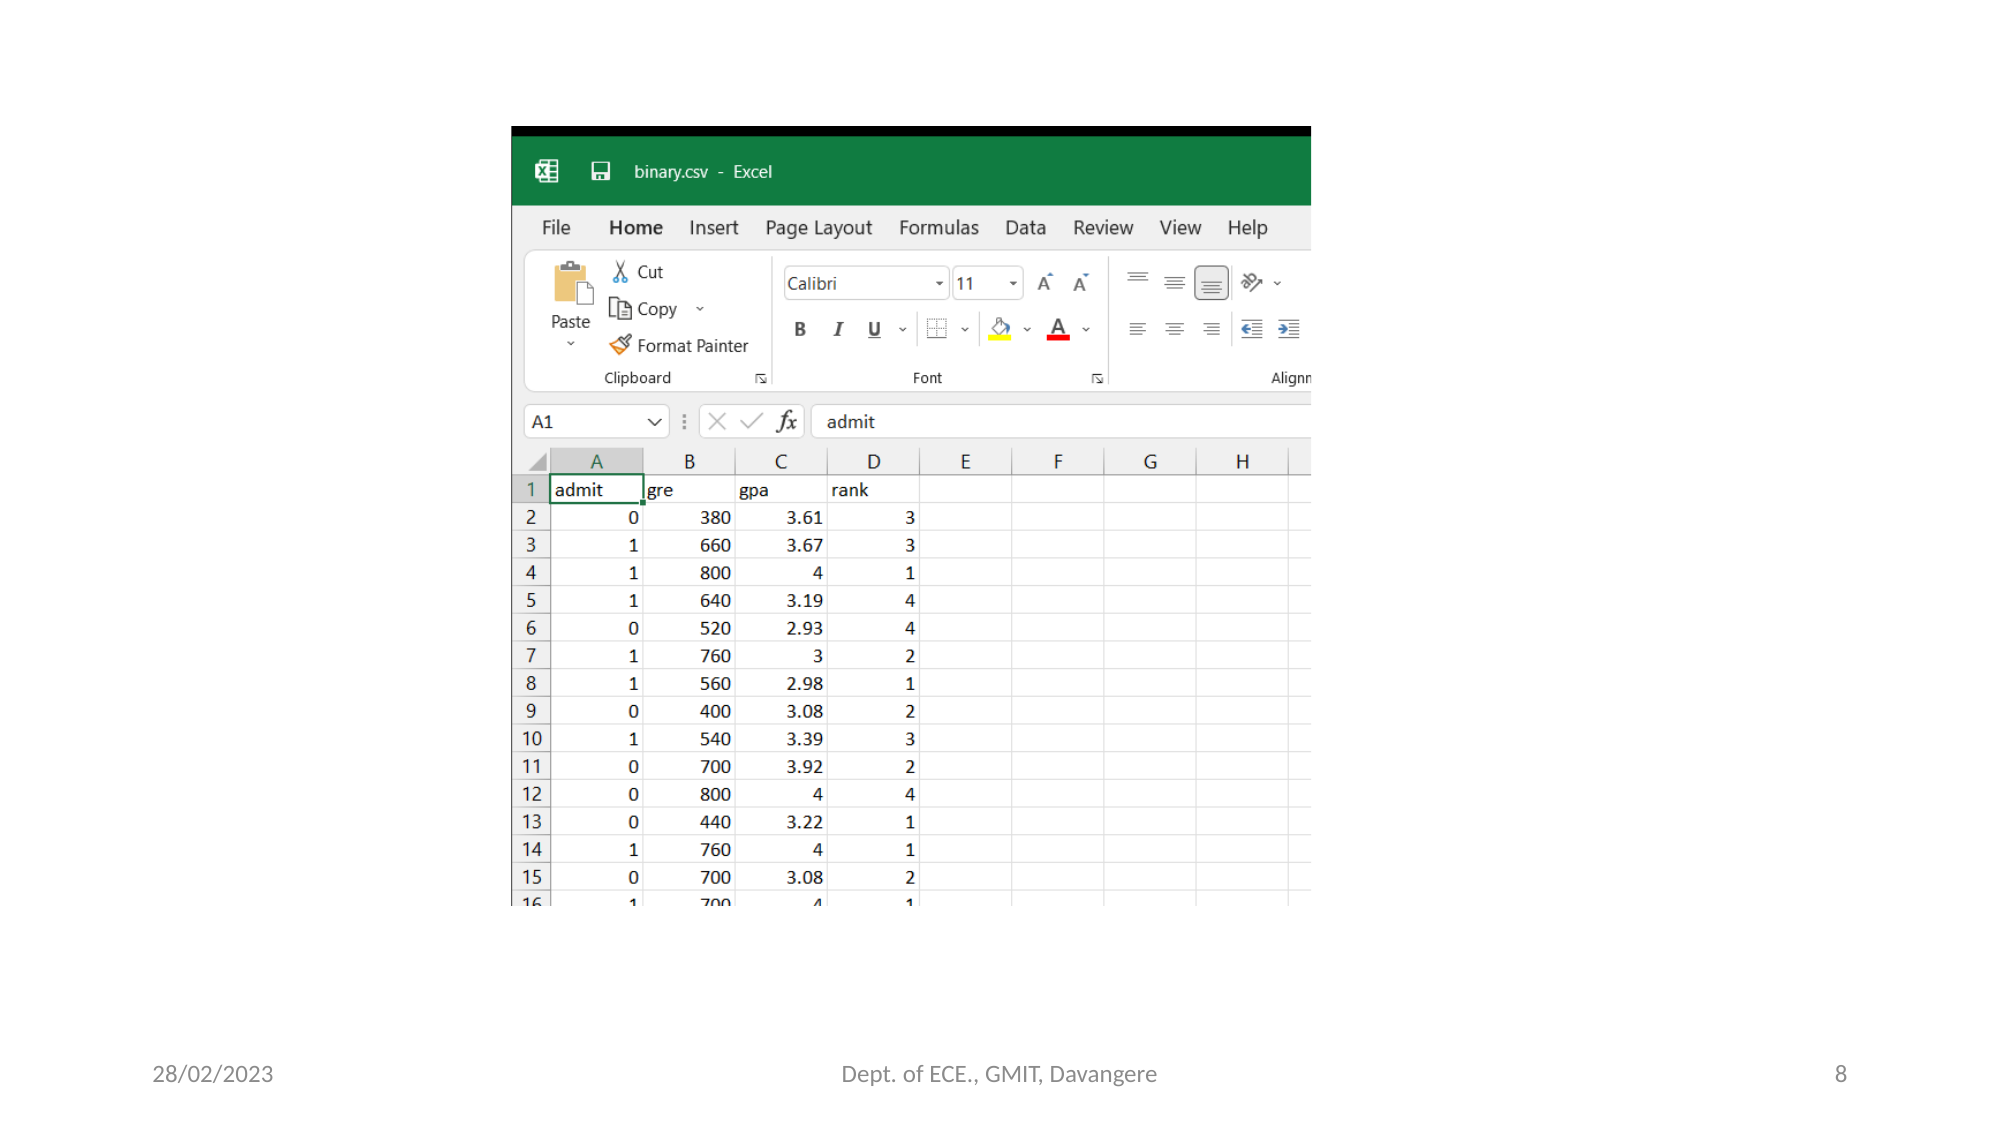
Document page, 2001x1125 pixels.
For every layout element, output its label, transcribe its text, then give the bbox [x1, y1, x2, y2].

footer Dept. of ECE., GMIT, Davangere [662, 1042, 1338, 1103]
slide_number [137, 1042, 588, 1103]
slide_number 8 [1412, 1042, 1863, 1103]
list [511, 126, 1312, 906]
